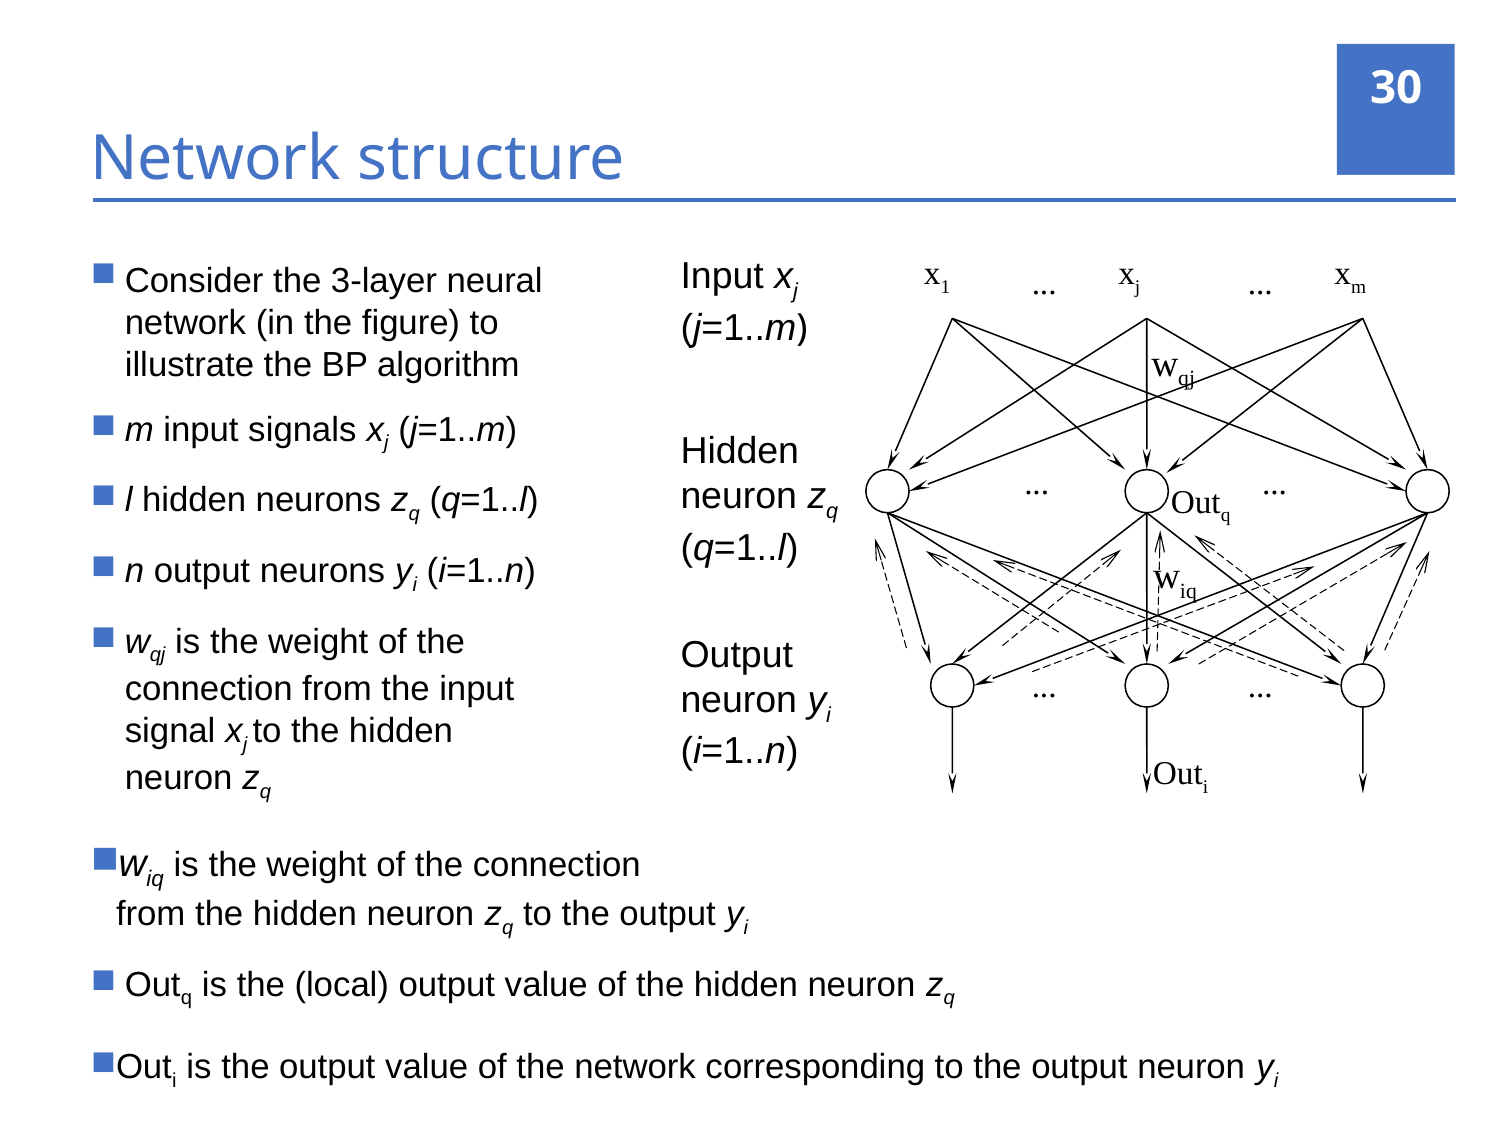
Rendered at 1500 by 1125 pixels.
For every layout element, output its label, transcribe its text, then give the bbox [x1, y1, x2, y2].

title Network structure [75, 75, 1463, 200]
list Consider the 3-layer neural network (in the figure) to illustrate the BP algorithm m input signals xj (j=1..m) l hidden neurons zq (q=1..l) n output neurons yi (i=1..n) wqj is the weight of the connection from the input signal xj to the hidden neuron zq wiq is the weight of the connection from the hidden neuron zq to the output yi Outq is the (local) output value of the hidden neuron zq Outi is the output value of the network corresponding to the output neuron yi [75, 249, 1463, 1100]
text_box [665, 243, 1450, 810]
slide_number 30 [1354, 59, 1438, 120]
text_box [1311, 174, 1488, 338]
